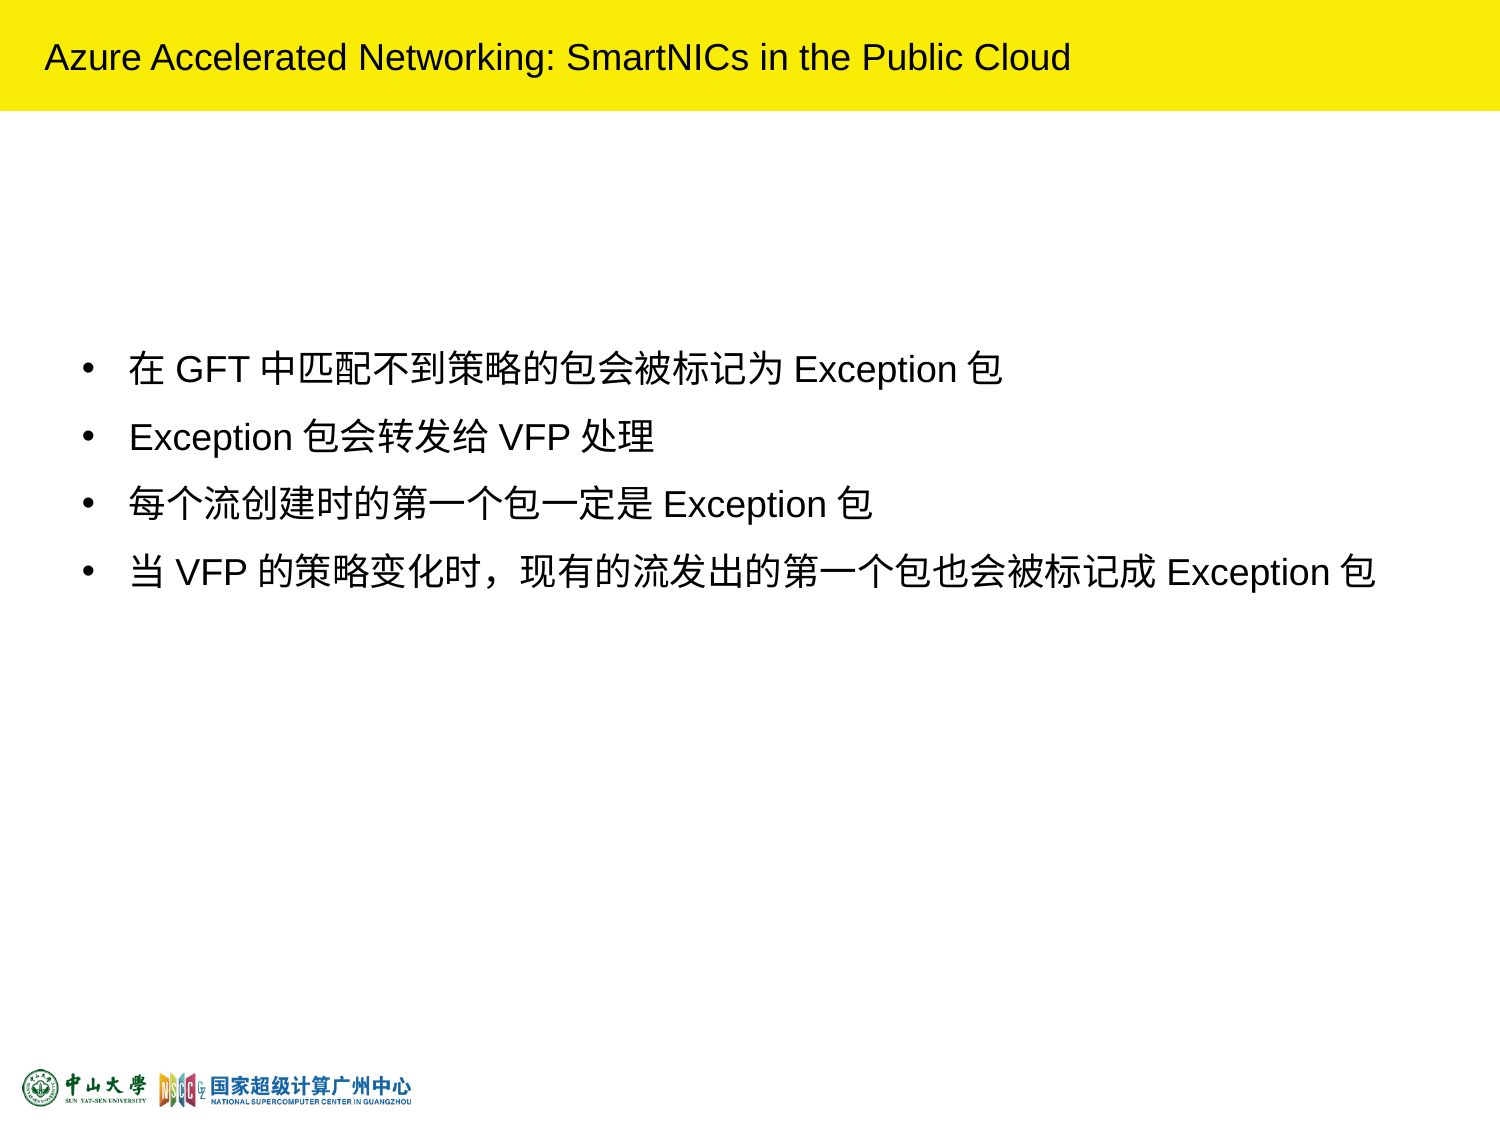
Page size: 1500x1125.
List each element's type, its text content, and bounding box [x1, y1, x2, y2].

text_box Azure Accelerated Networking: SmartNICs in the Public Cloud [29, 25, 1388, 86]
picture [22, 1069, 411, 1107]
text_box 在GFT中匹配不到策略的包会被标记为Exception包 Exception包会转发给VFP处理 每个流创建时的第一个包一定是Exception包 当VFP的策略变化时，现有的流发出的第一个包也会被标记成Exception包 [67, 315, 1392, 601]
